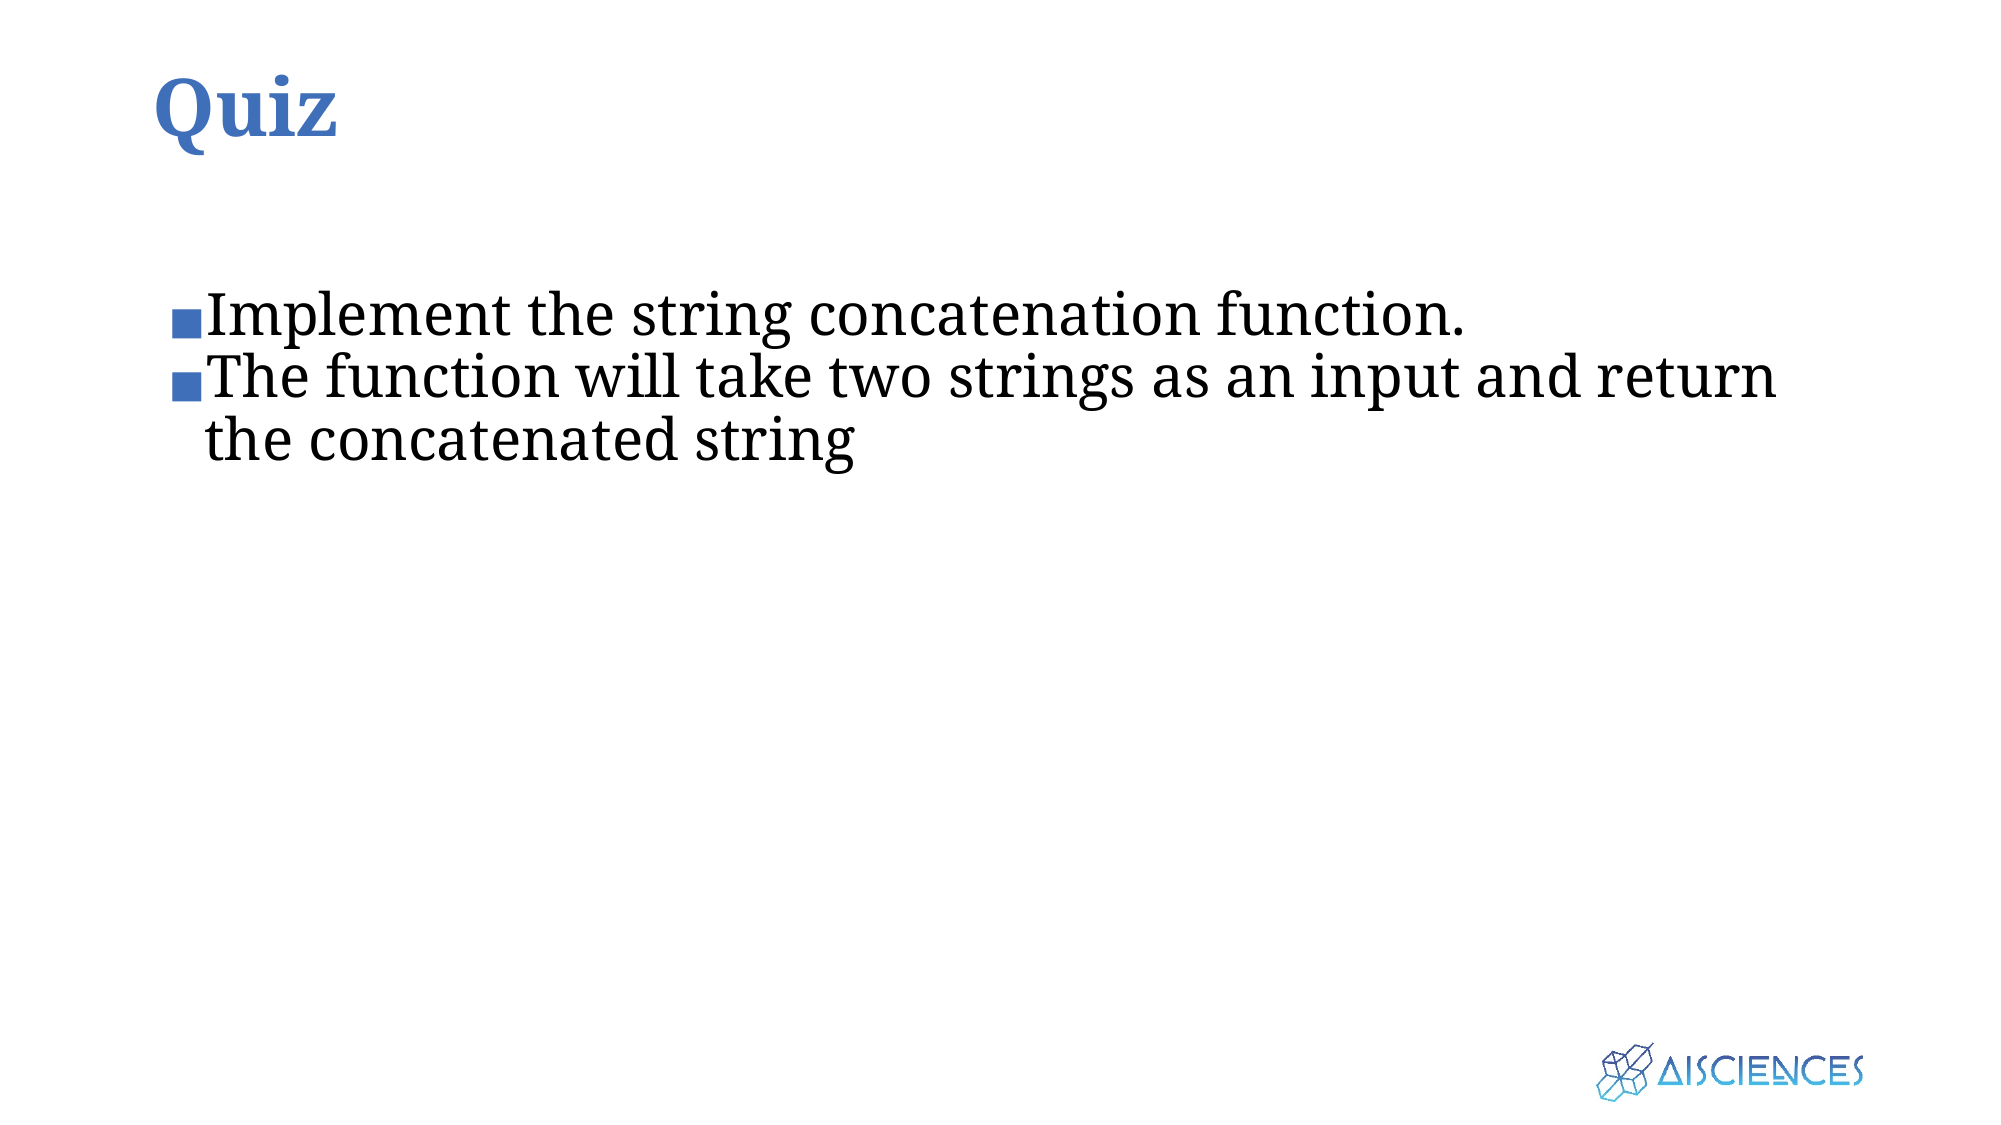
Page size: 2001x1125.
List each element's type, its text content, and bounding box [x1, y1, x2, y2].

picture [1596, 1042, 1863, 1102]
list Implement the string concatenation function. The function will take two strings as an input and return the concatenated string [152, 277, 1878, 949]
title Quiz [137, 59, 1863, 278]
